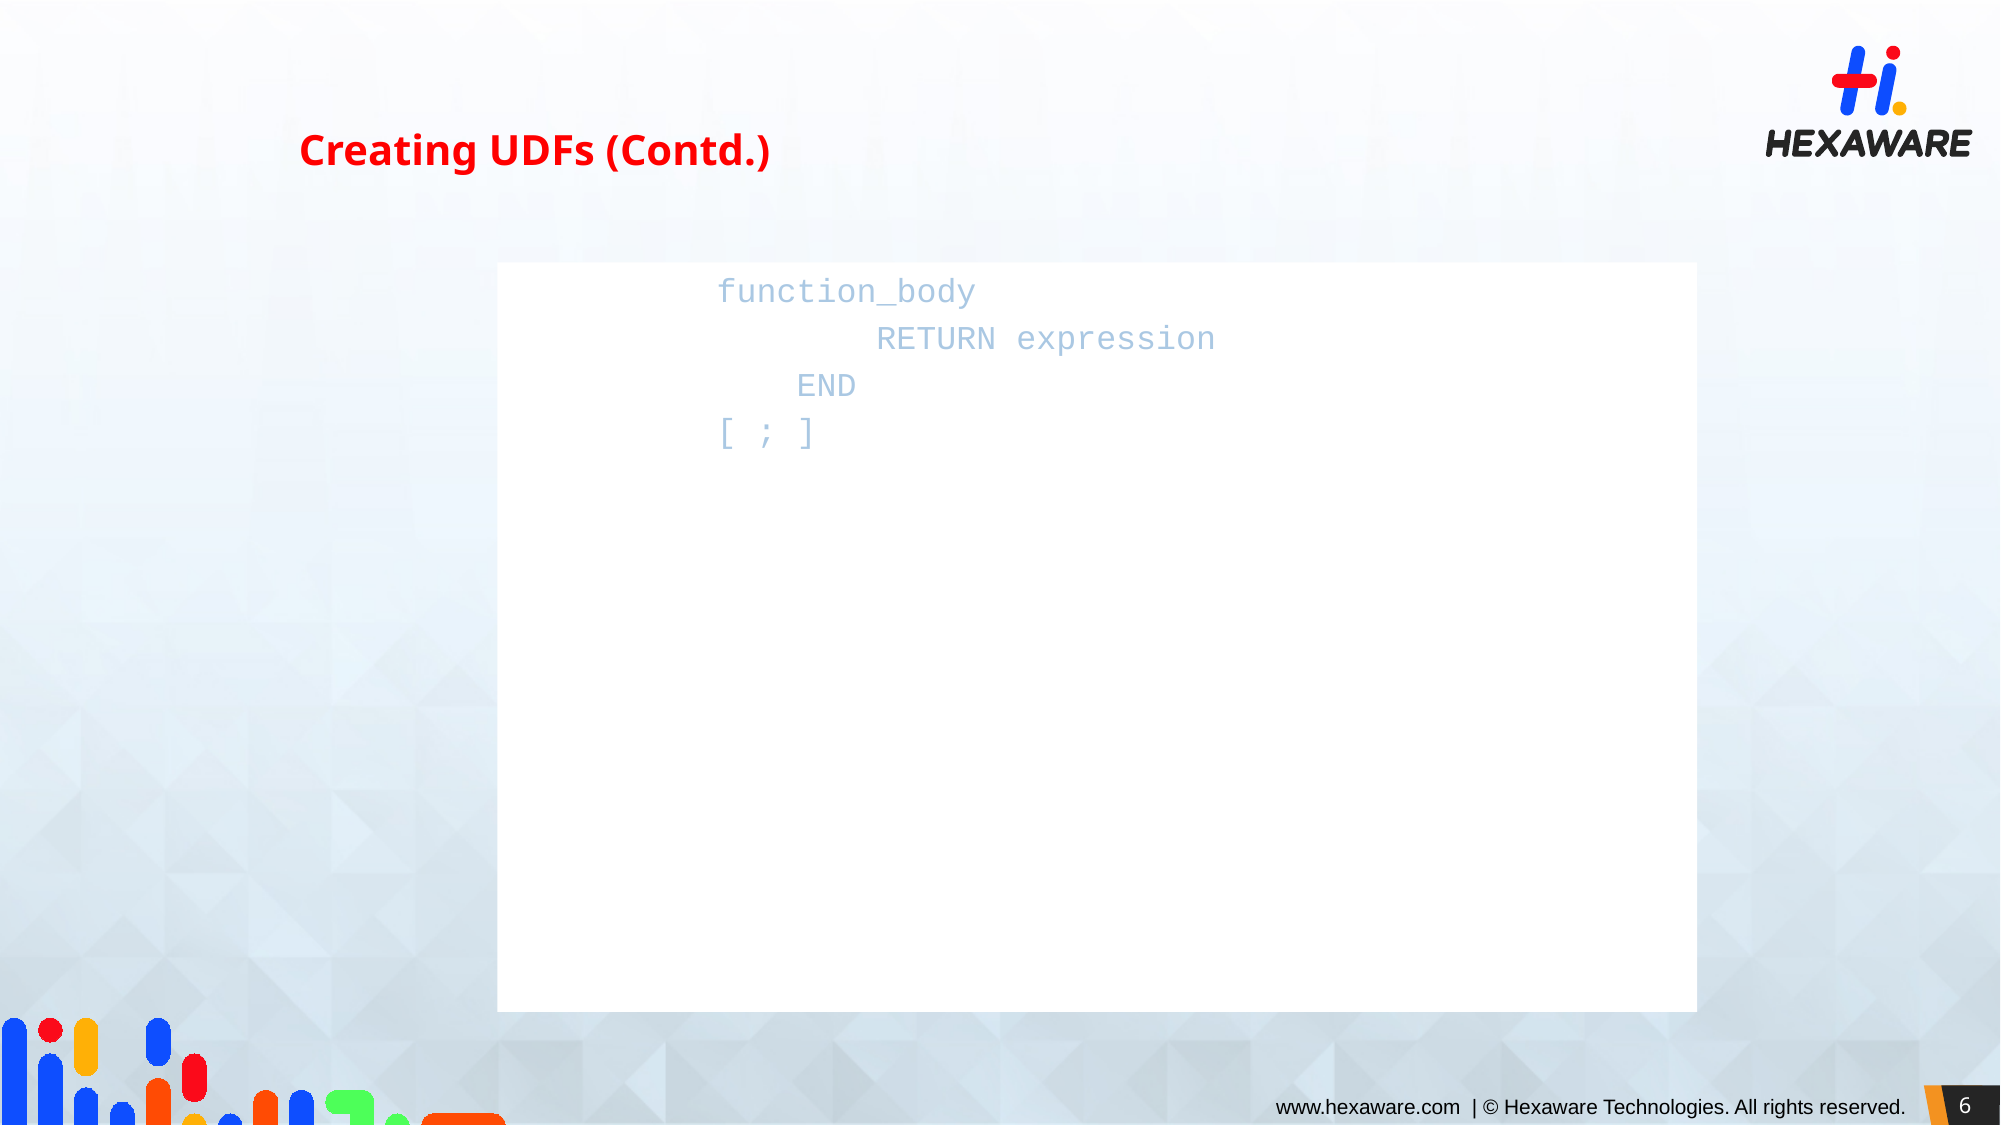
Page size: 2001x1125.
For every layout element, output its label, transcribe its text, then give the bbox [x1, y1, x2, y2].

list function_body RETURN expression END [ ; ] [497, 262, 1698, 1012]
text_box Creating UDFs (Contd.) [284, 116, 1722, 182]
picture [0, 0, 2001, 1125]
